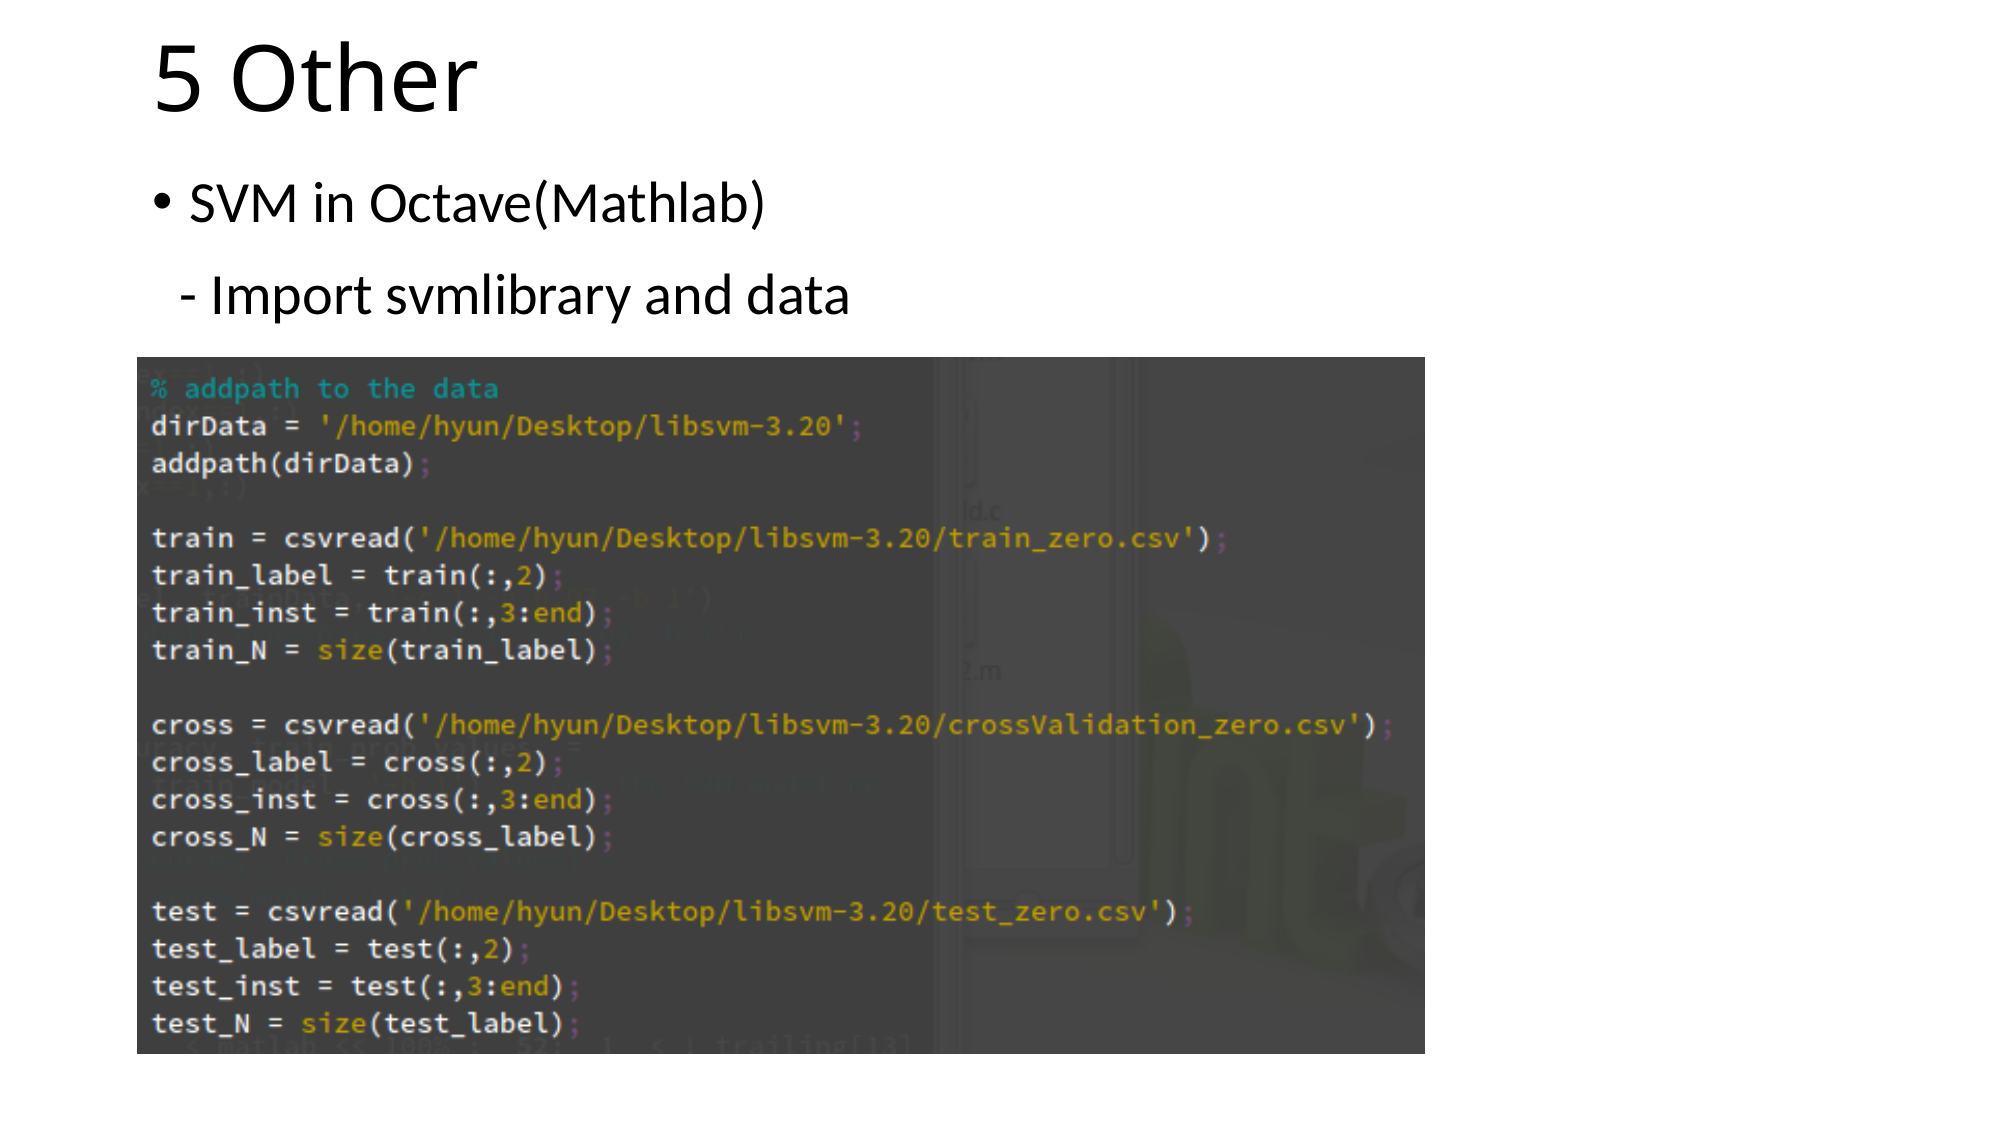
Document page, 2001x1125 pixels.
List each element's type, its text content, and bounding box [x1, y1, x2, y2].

list SVM in Octave(Mathlab) [137, 164, 1863, 1085]
picture [137, 357, 1425, 1054]
title 5 Other [137, 20, 1863, 144]
text_box - Import svmlibrary and data [164, 248, 881, 357]
